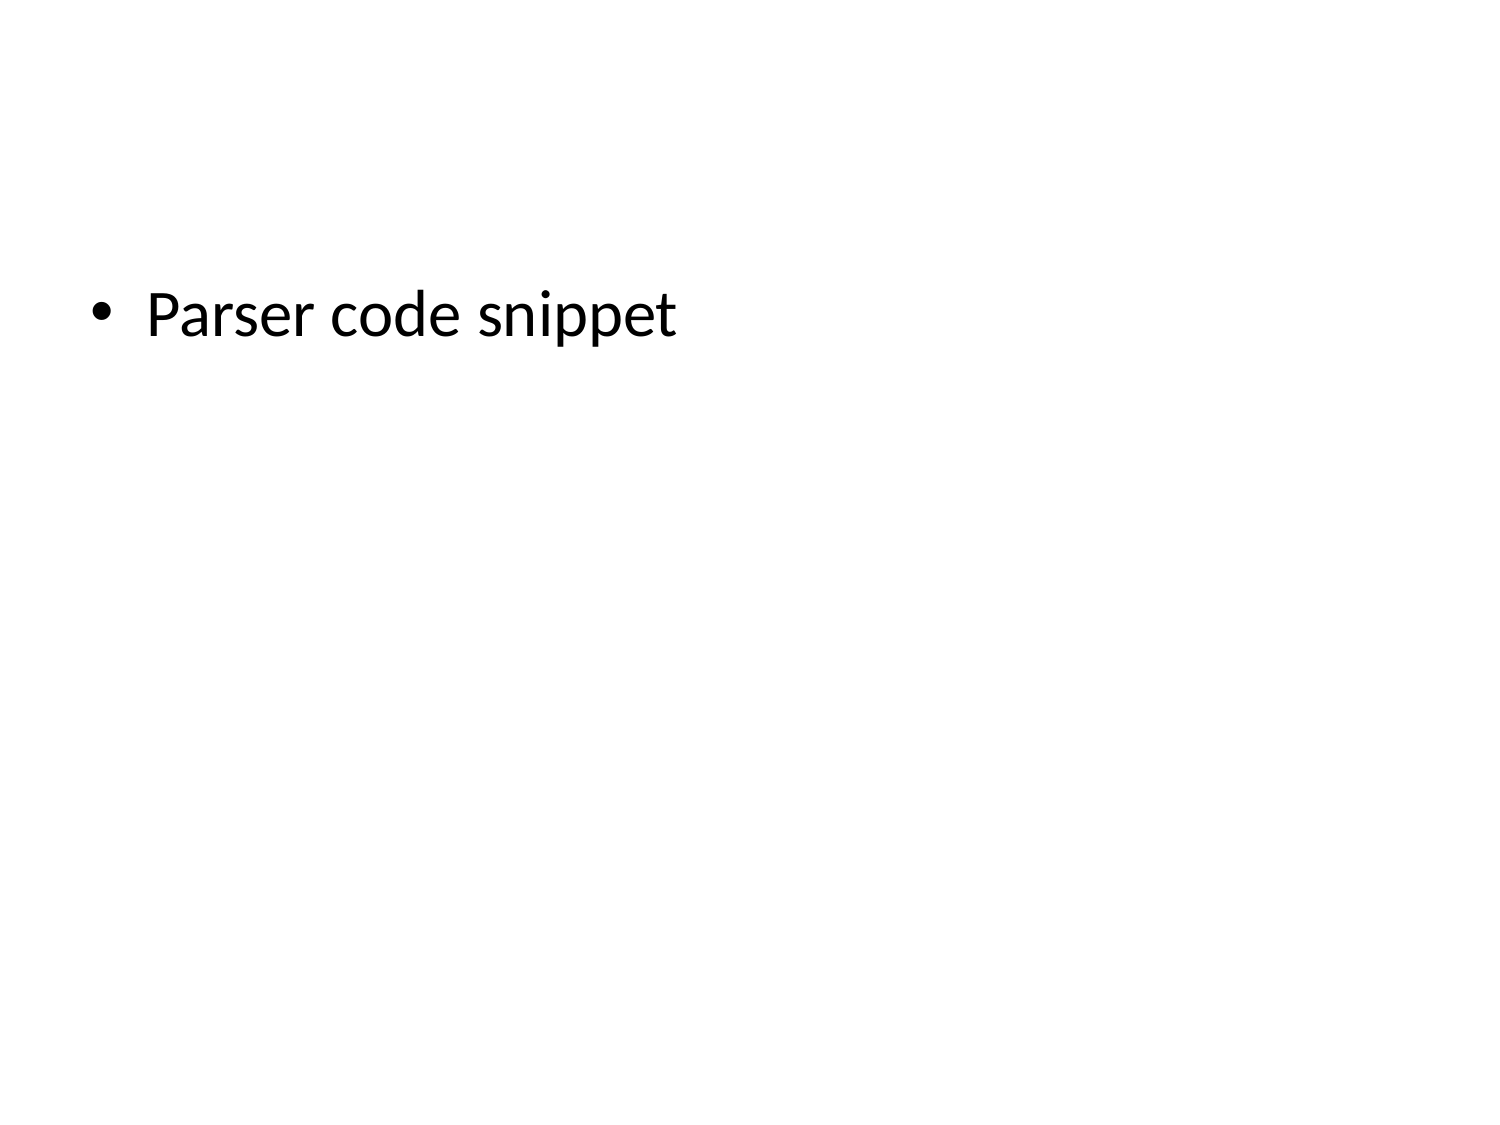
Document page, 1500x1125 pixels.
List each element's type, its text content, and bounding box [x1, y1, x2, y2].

list Parser code snippet [75, 262, 1425, 1005]
